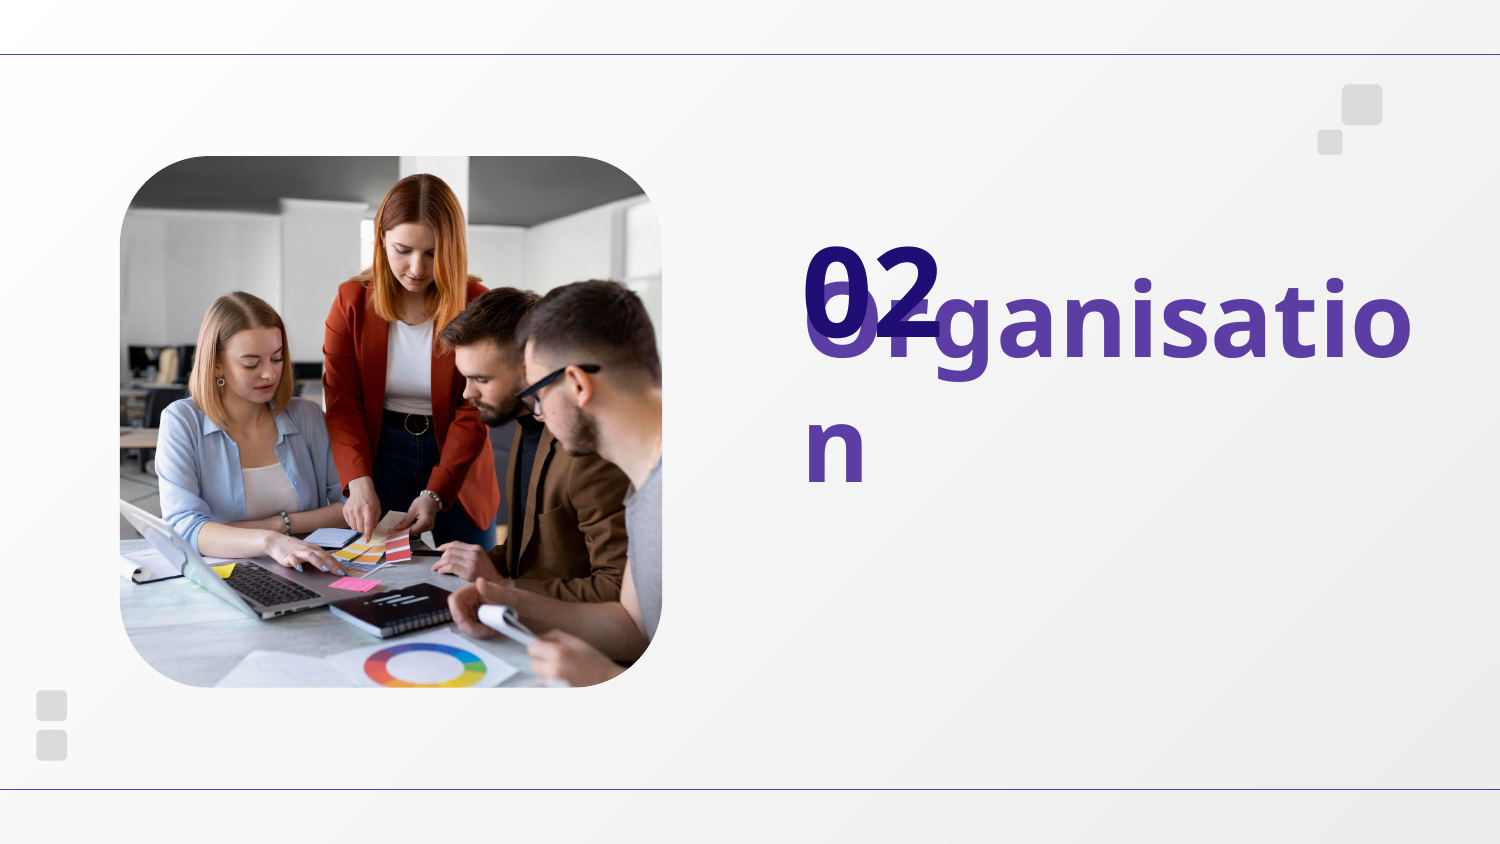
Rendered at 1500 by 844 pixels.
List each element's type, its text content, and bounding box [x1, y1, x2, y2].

title Organisation [786, 393, 1466, 518]
title 02 [786, 220, 1104, 378]
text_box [1317, 84, 1383, 155]
picture [119, 155, 663, 688]
